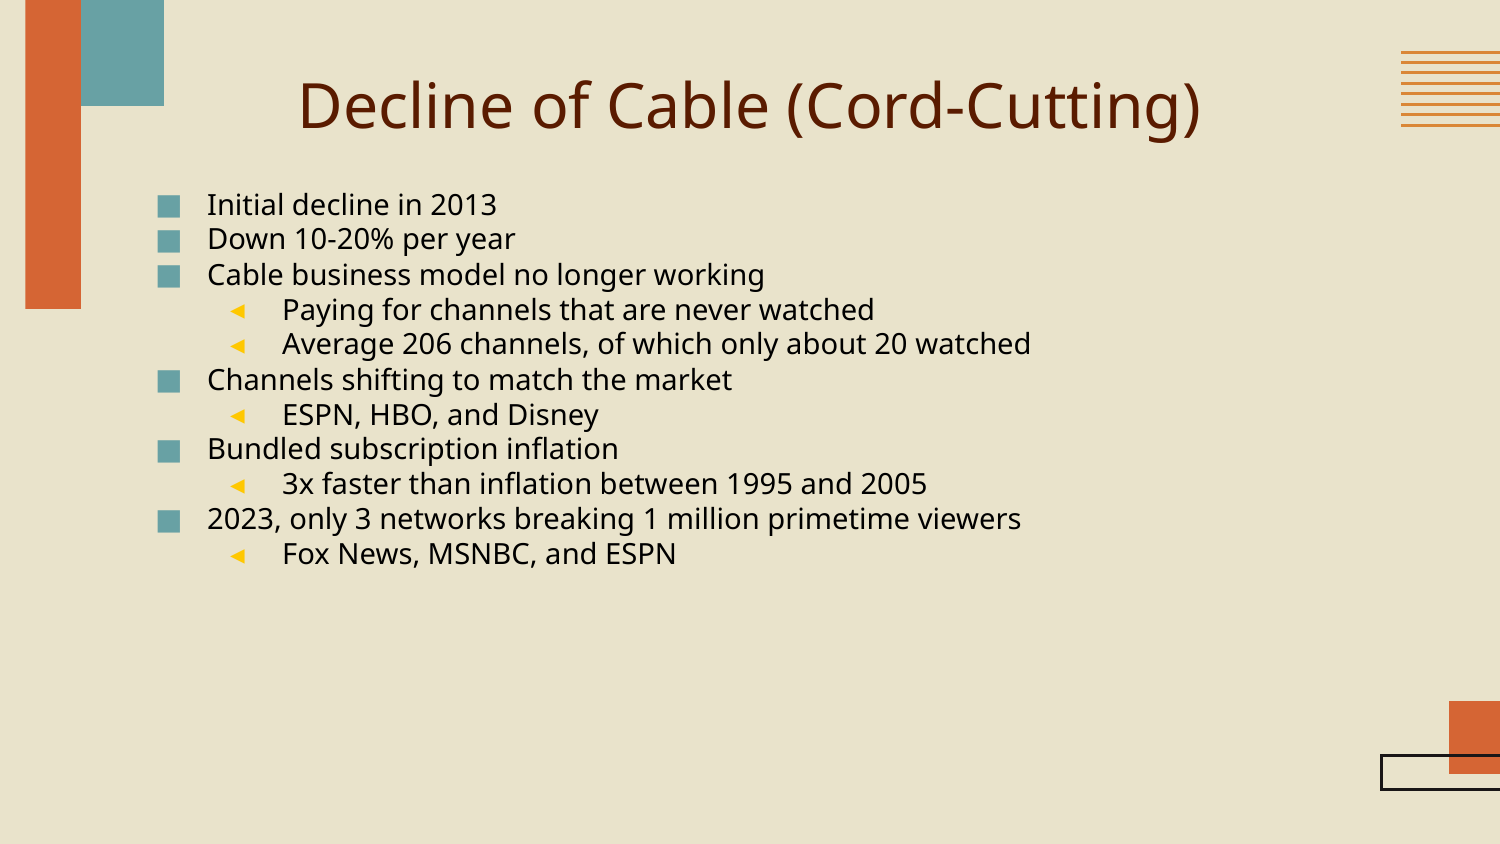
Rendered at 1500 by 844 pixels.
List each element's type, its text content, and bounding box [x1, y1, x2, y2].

list Initial decline in 2013 Down 10-20% per year Cable business model no longer working Paying for channels that are never watched Average 206 channels, of which only about 20 watched Channels shifting to match the market ESPN, HBO, and Disney Bundled subscription inflation 3x faster than inflation between 1995 and 2005 2023, only 3 networks breaking 1 million primetime viewers Fox News, MSNBC, and ESPN [116, 170, 1383, 714]
title Decline of Cable (Cord-Cutting) [193, 51, 1307, 170]
